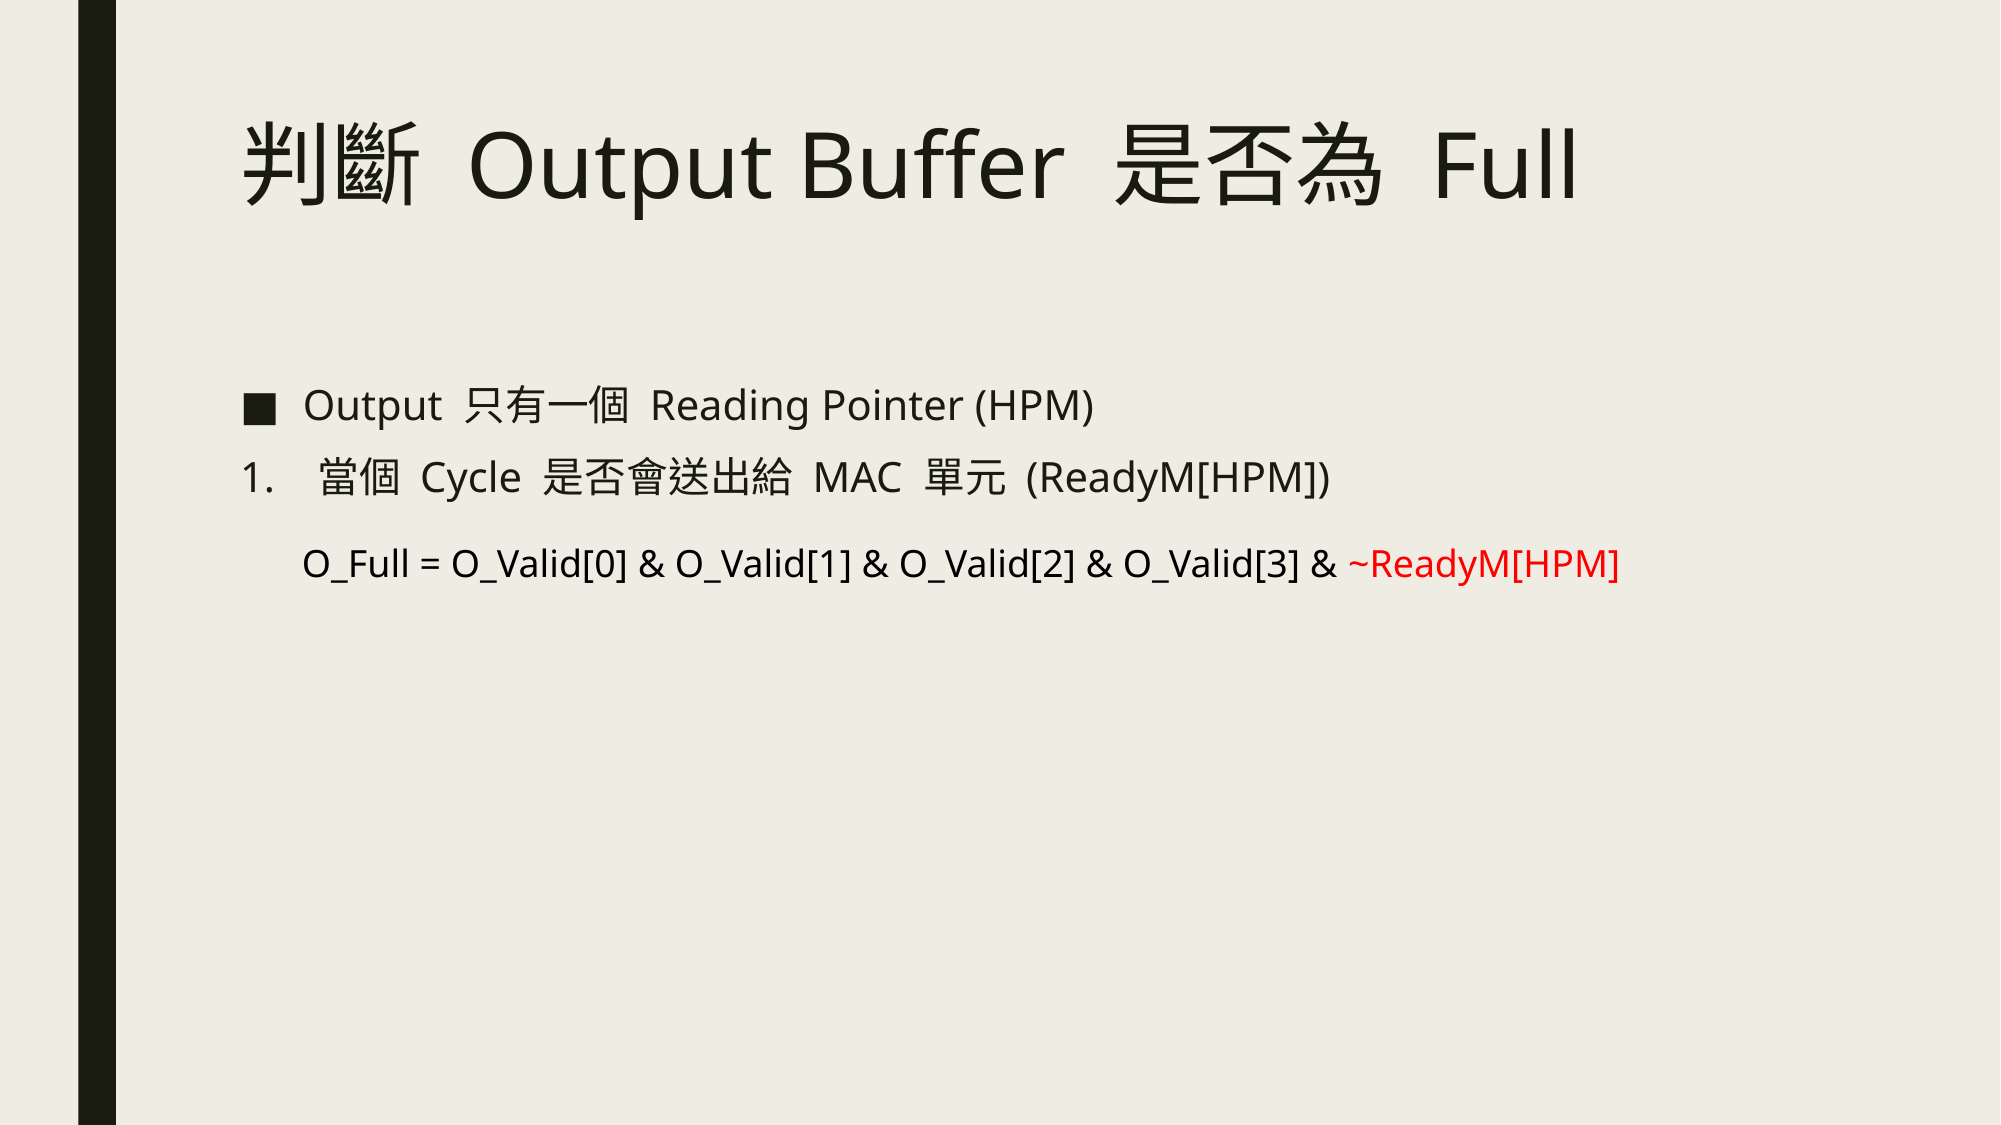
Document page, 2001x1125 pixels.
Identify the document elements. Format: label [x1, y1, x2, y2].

title [225, 112, 1800, 357]
text_box [200, 532, 1718, 592]
list [225, 375, 1800, 963]
